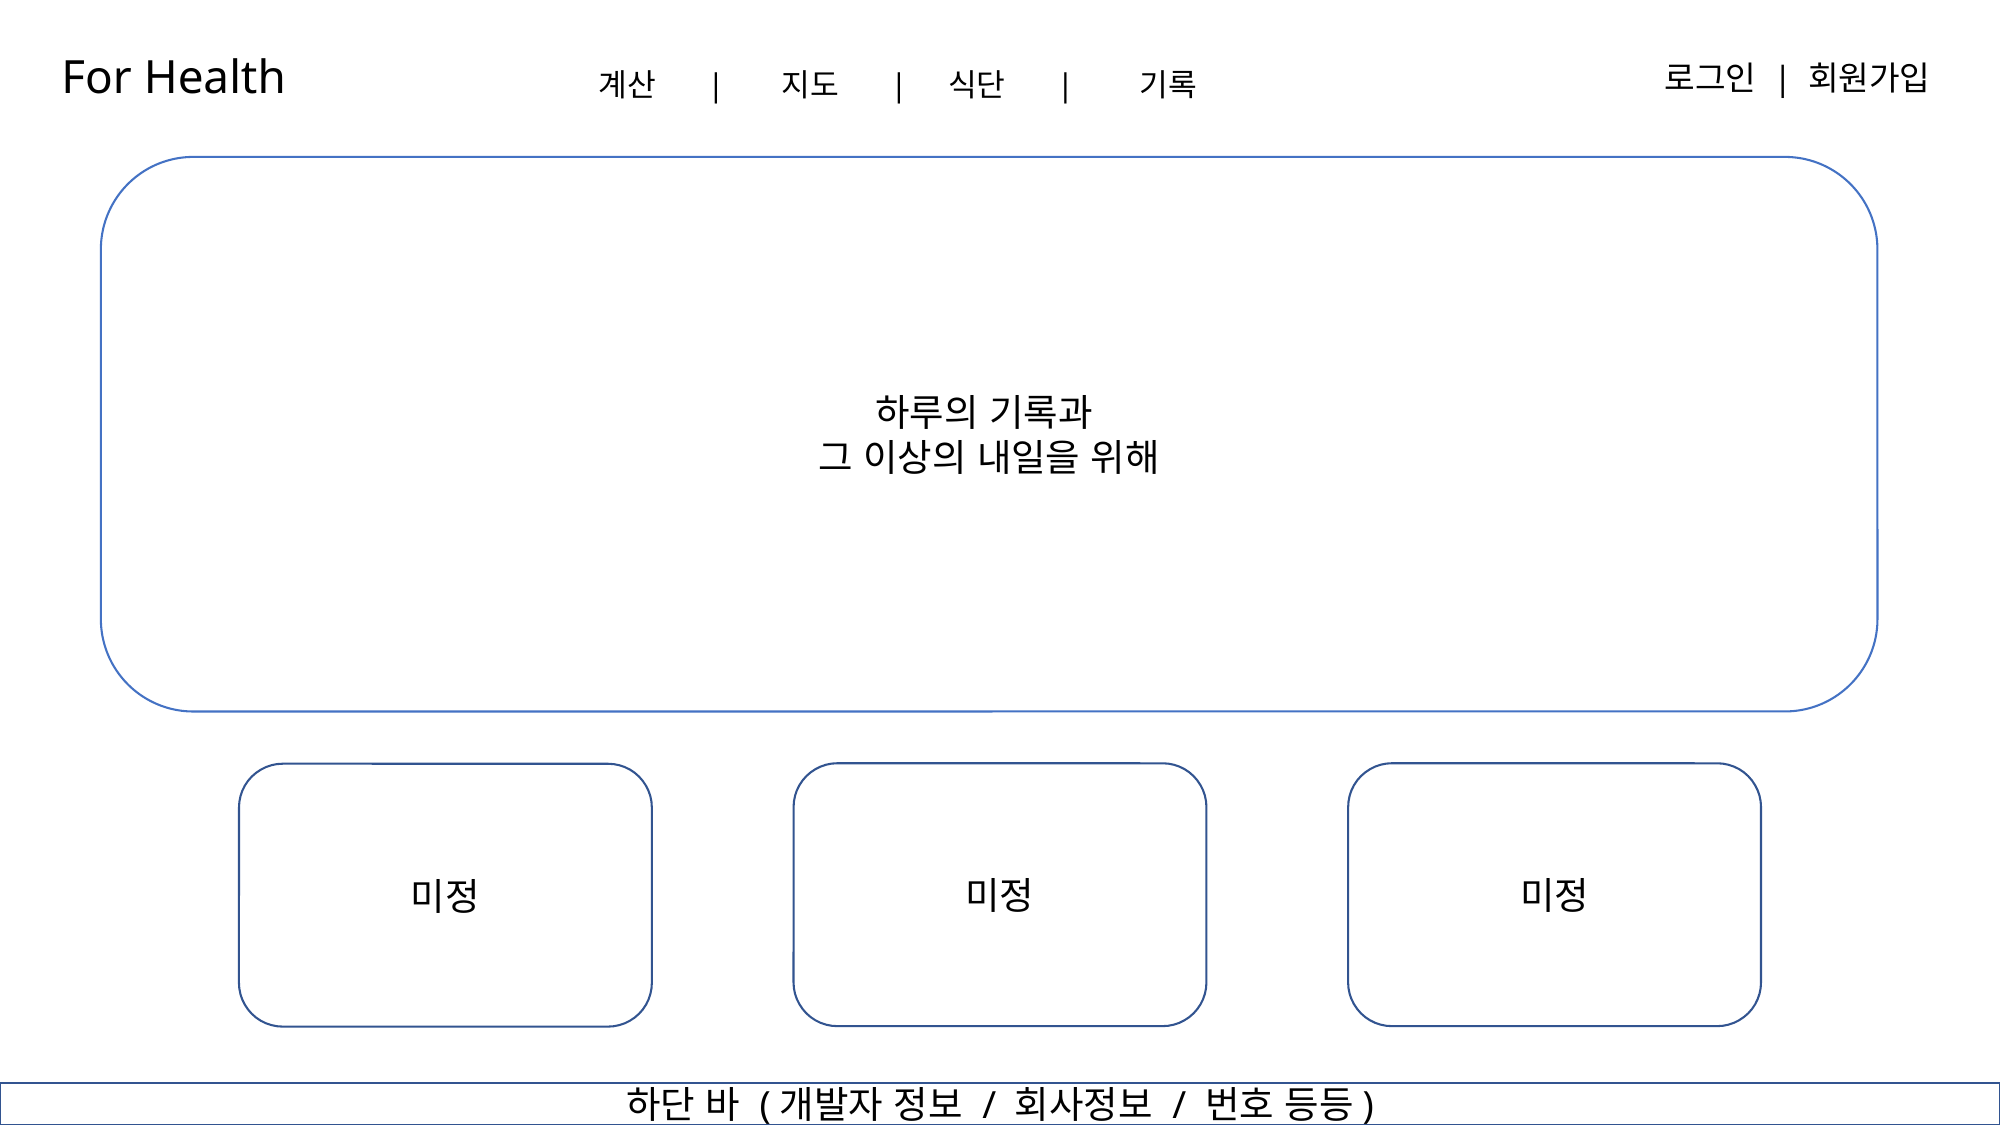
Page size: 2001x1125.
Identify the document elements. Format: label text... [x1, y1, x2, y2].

text_box 하루의 기록과 그 이상의 내일을 위해 [99, 155, 1879, 713]
text_box 미정 [792, 762, 1208, 1028]
text_box 로그인 | 회원가입 [1650, 49, 2000, 105]
text_box 미정 [1347, 762, 1763, 1028]
text_box For Health [46, 39, 471, 110]
text_box 계산 | 지도 | 식단 | 기록 [584, 57, 1537, 110]
text_box 미정 [237, 762, 653, 1028]
text_box 하단 바 (개발자 정보 / 회사정보 / 번호 등등) [0, 1082, 2000, 1125]
